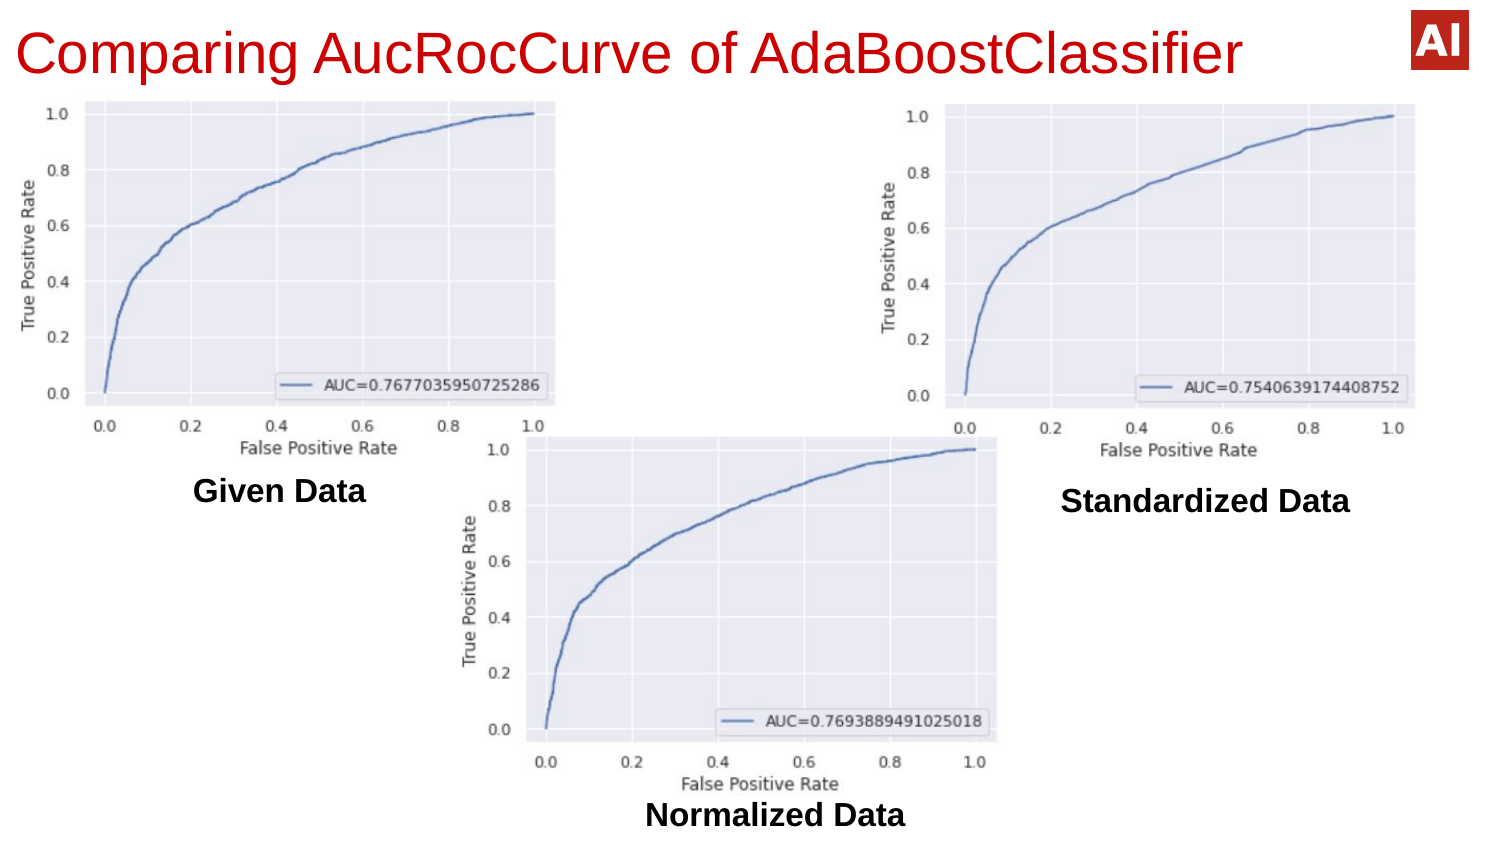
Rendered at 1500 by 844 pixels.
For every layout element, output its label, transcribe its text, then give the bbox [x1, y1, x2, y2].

title Comparing AucRocCurve of AdaBoostClassifier [0, 0, 1398, 94]
text_box Normalized Data [630, 802, 1010, 841]
text_box Given Data [178, 470, 407, 517]
picture [1411, 10, 1469, 70]
text_box Standardized Data [1045, 472, 1384, 527]
picture [20, 93, 1424, 796]
